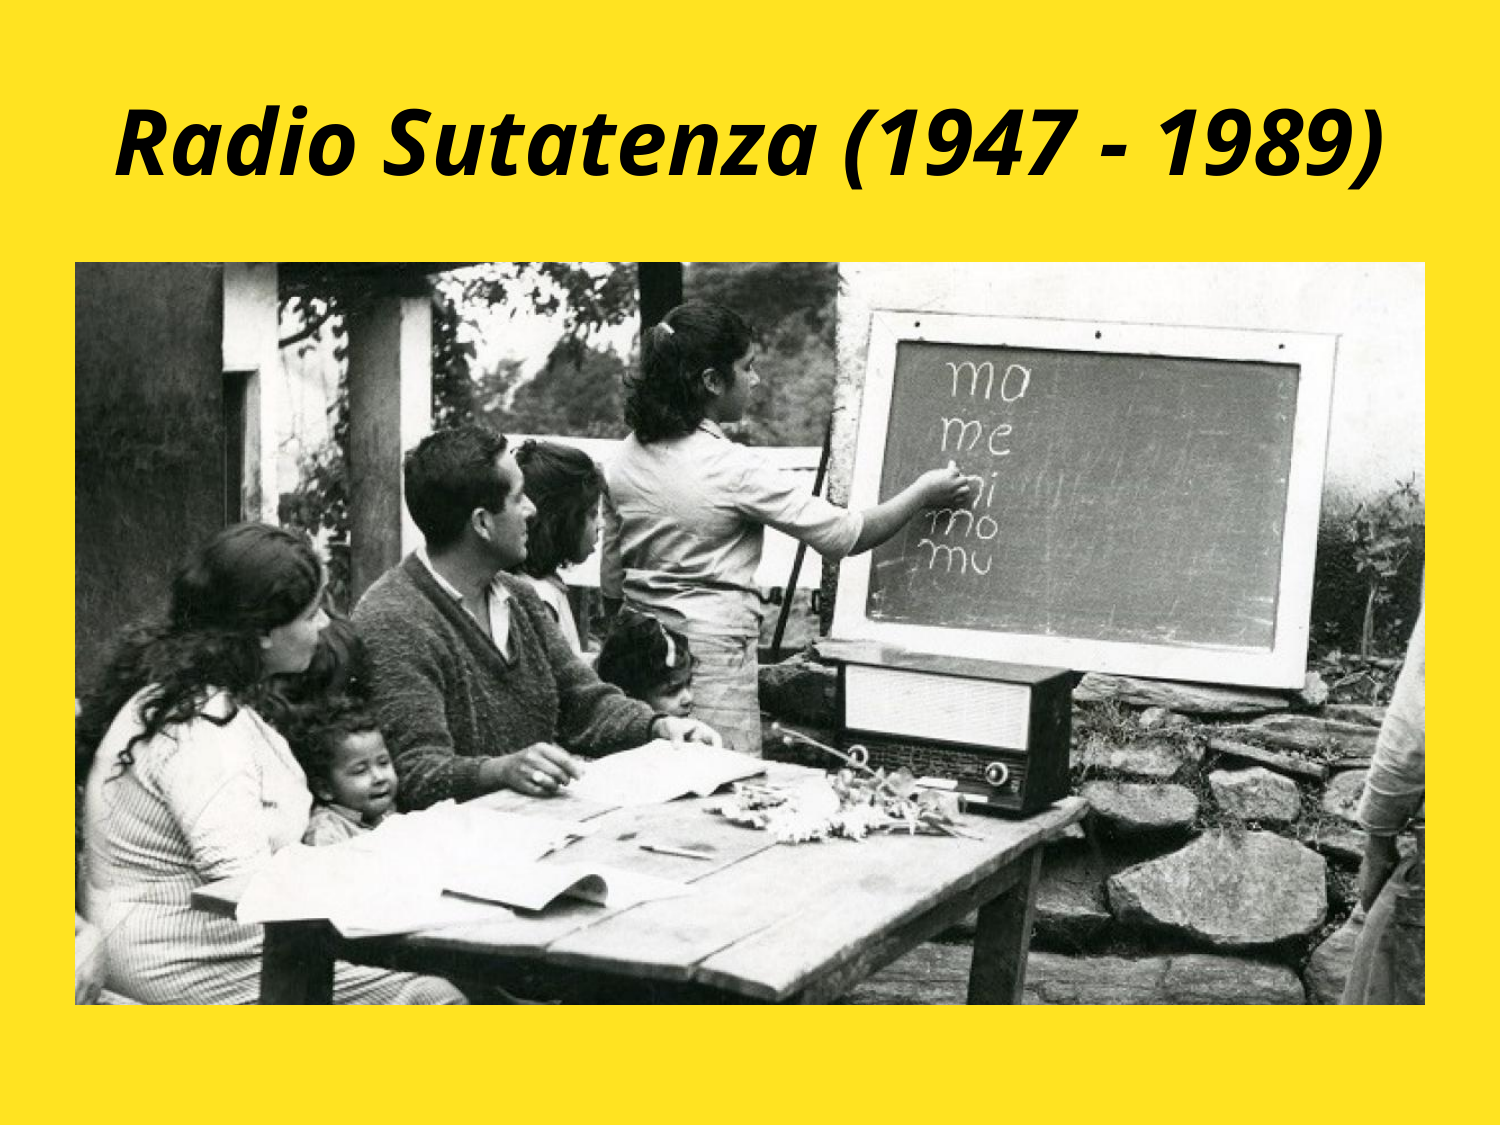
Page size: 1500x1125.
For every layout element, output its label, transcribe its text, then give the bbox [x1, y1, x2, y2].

title Radio Sutatenza (1947 - 1989) [75, 45, 1425, 233]
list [74, 262, 1426, 1006]
